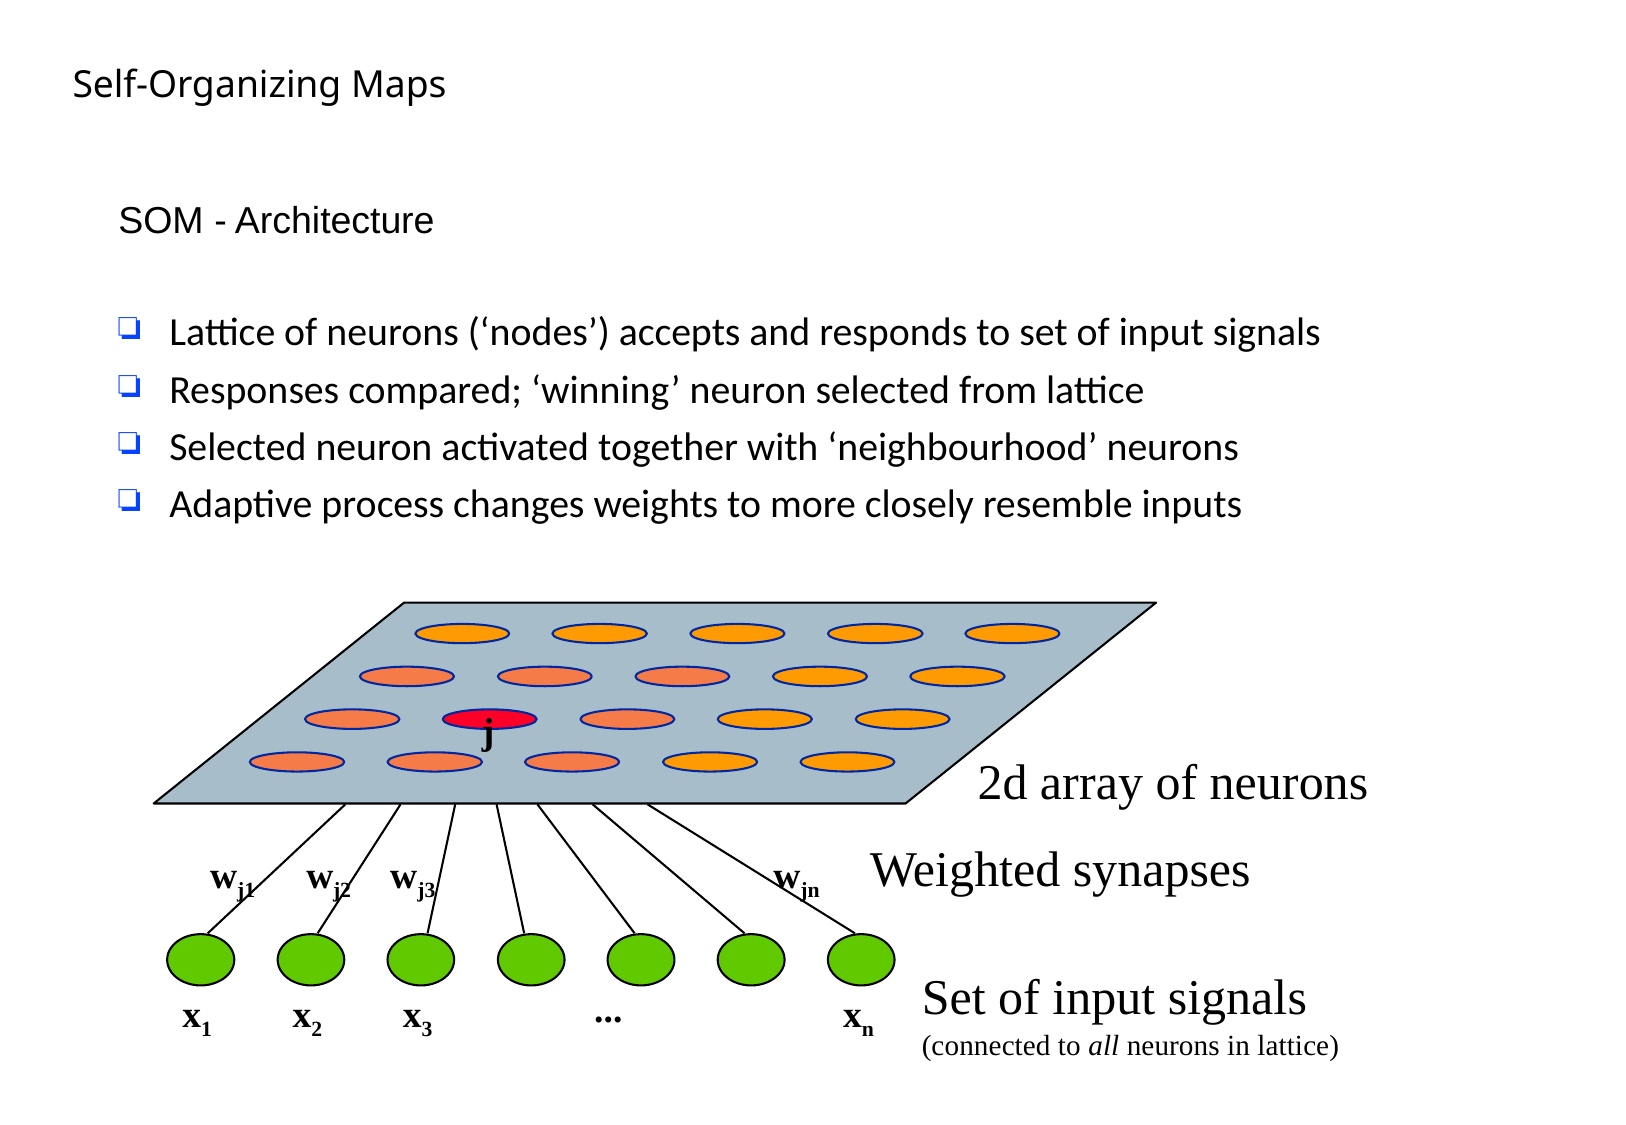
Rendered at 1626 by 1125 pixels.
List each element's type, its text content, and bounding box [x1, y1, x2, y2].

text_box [153, 602, 1383, 1072]
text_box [103, 127, 1379, 316]
list Lattice of neurons (‘nodes’) accepts and responds to set of input signals Responses compared; ‘winning’ neuron selected from lattice Selected neuron activated together with ‘neighbourhood’ neurons Adaptive process changes weights to more closely resemble inputs [103, 316, 1379, 610]
title Self-Organizing Maps [57, 56, 1340, 114]
